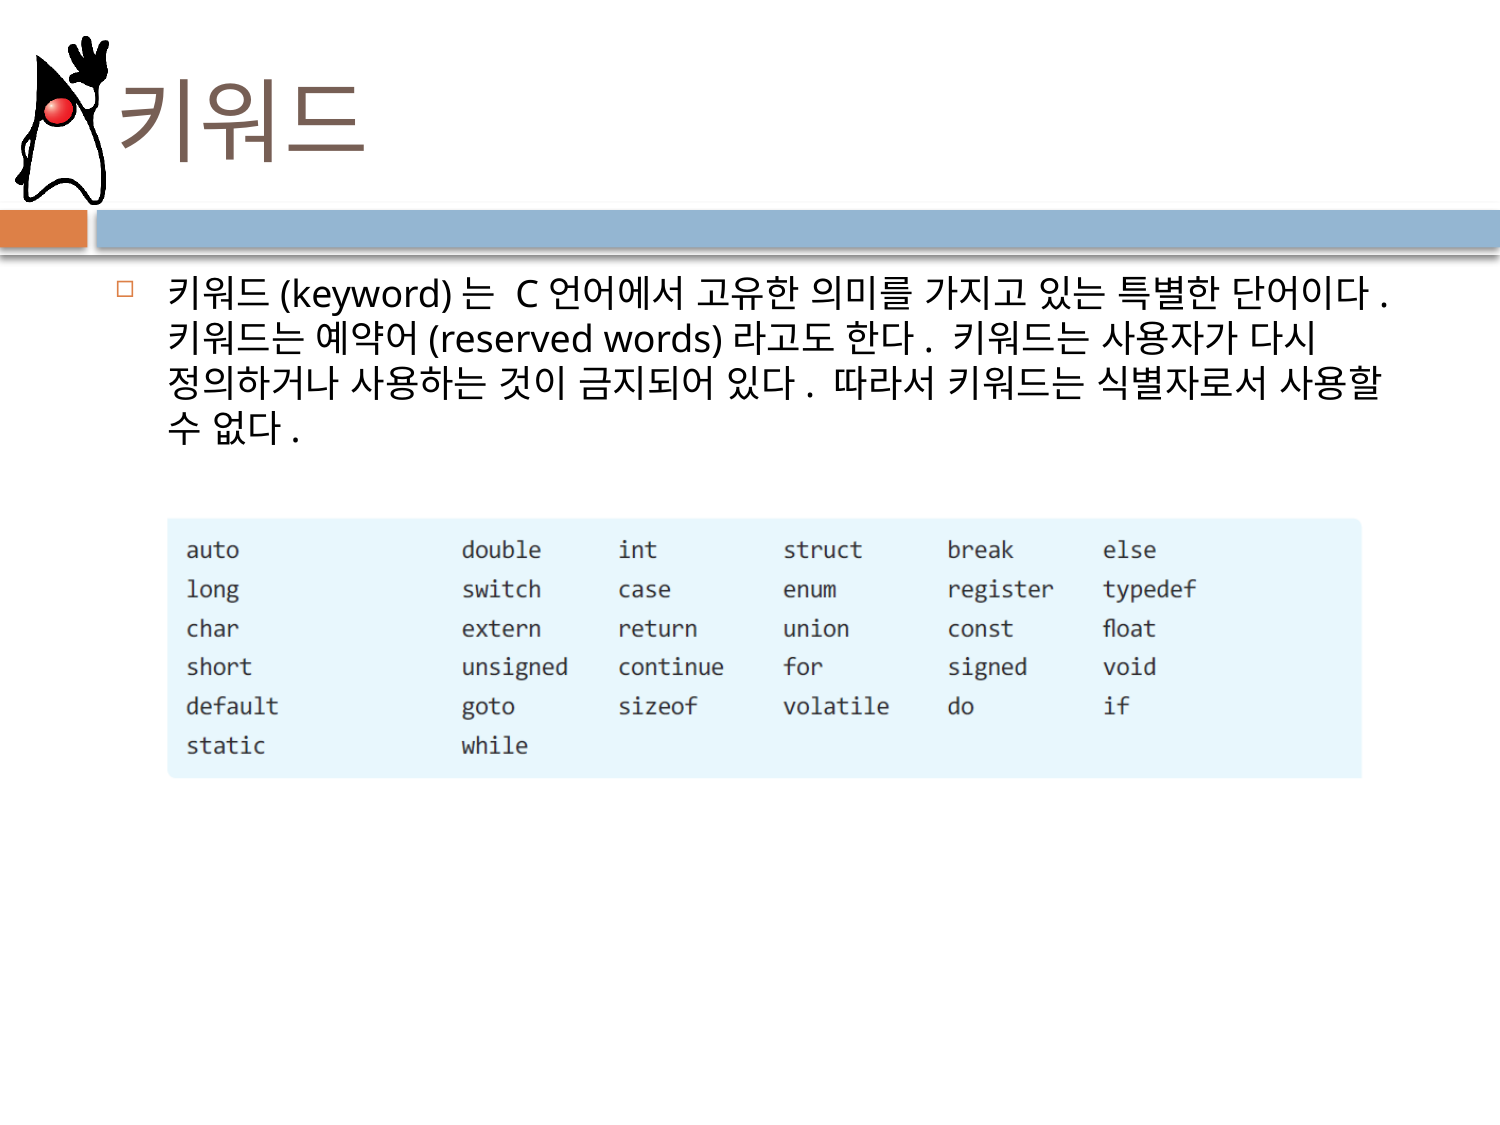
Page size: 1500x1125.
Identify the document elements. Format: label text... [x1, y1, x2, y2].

picture [159, 507, 1370, 791]
list 키워드(keyword)는 C언어에서 고유한 의미를 가지고 있는 특별한 단어이다. 키워드는 예약어(reserved words)라고도 한다. 키워드는 사용자가 다시 정의하거나 사용하는 것이 금지되어 있다. 따라서 키워드는 식별자로서 사용할 수 없다. [100, 262, 1438, 1000]
picture [15, 36, 109, 205]
title 키워드 [100, 37, 1438, 200]
